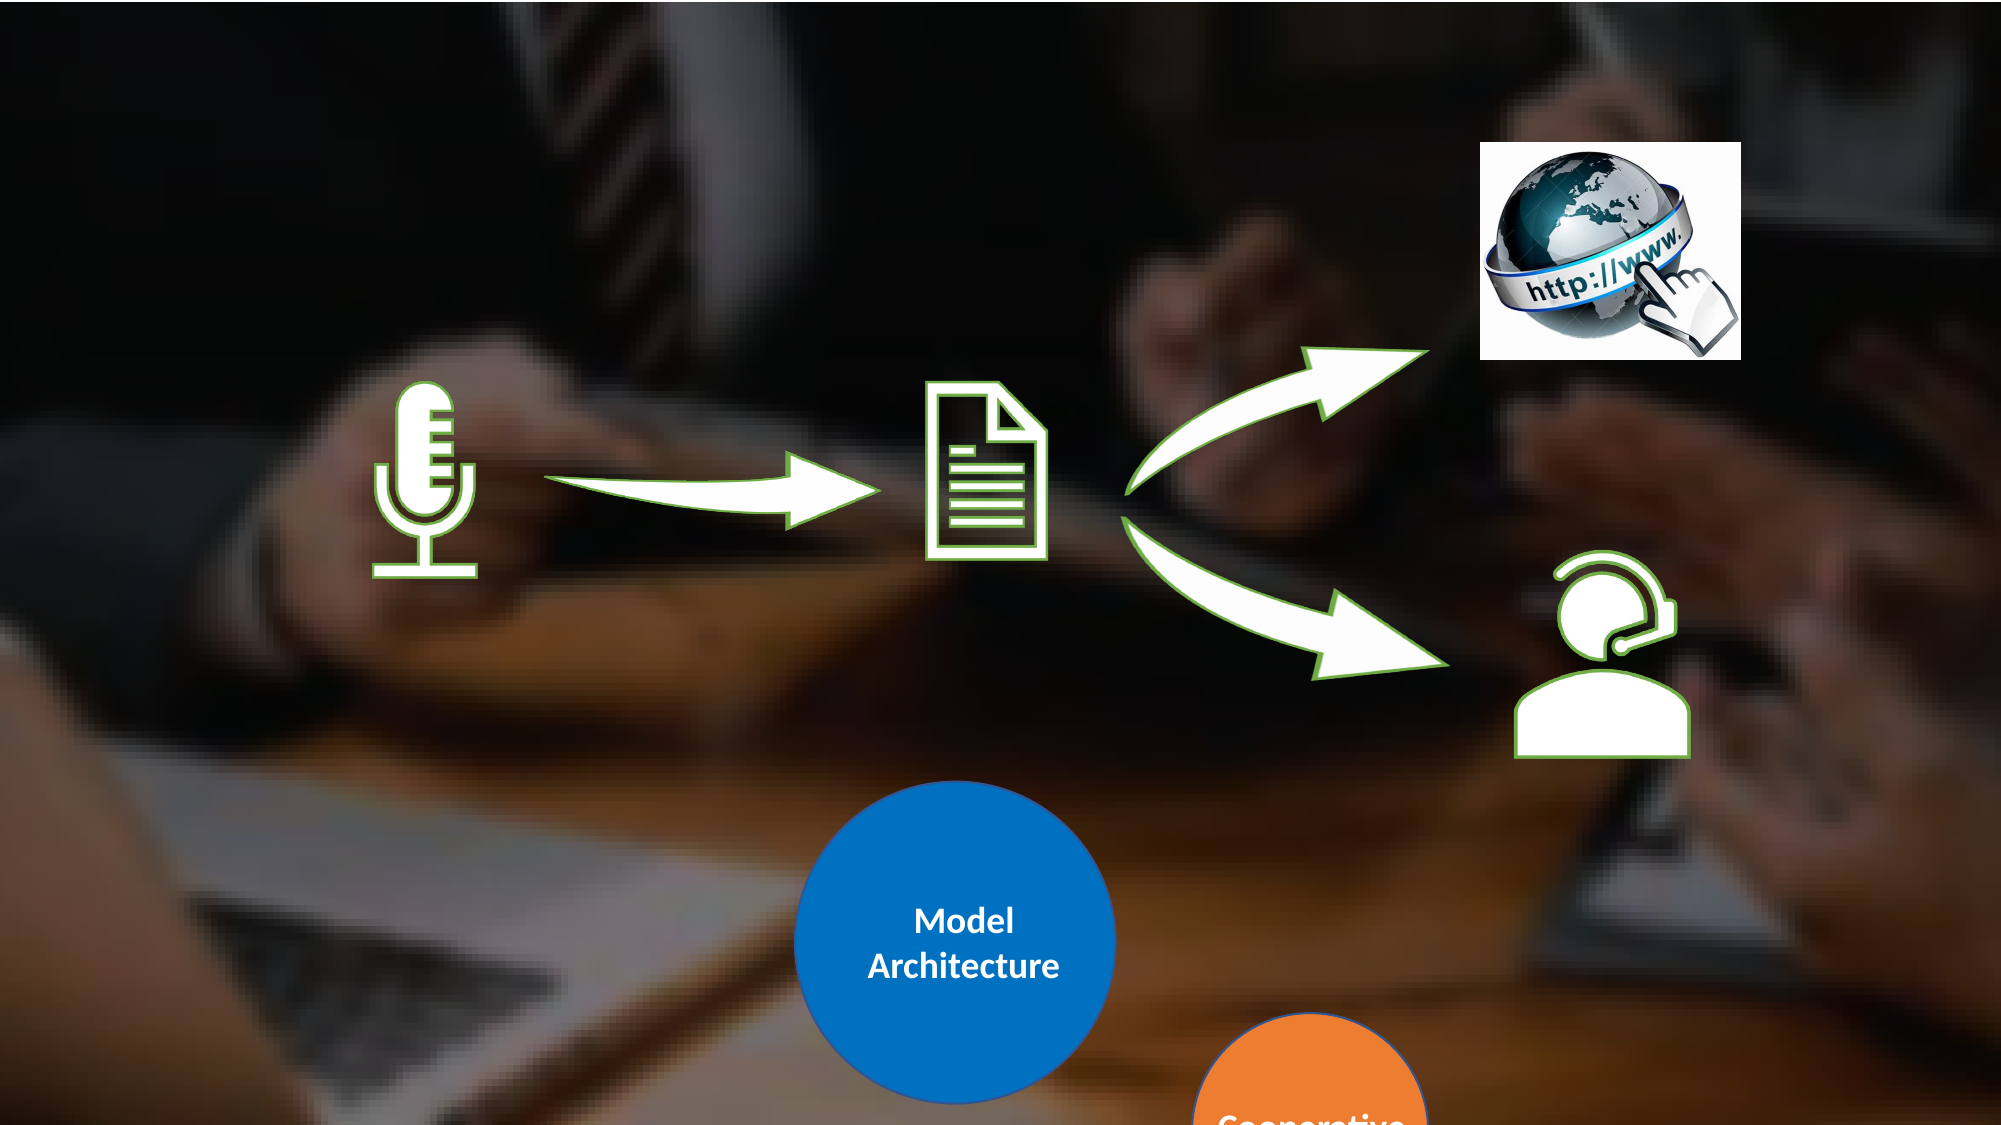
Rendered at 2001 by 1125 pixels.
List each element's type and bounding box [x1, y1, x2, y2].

picture [0, 2, 2001, 1125]
text_box [794, 781, 1116, 1104]
text_box [1191, 1013, 1429, 1125]
